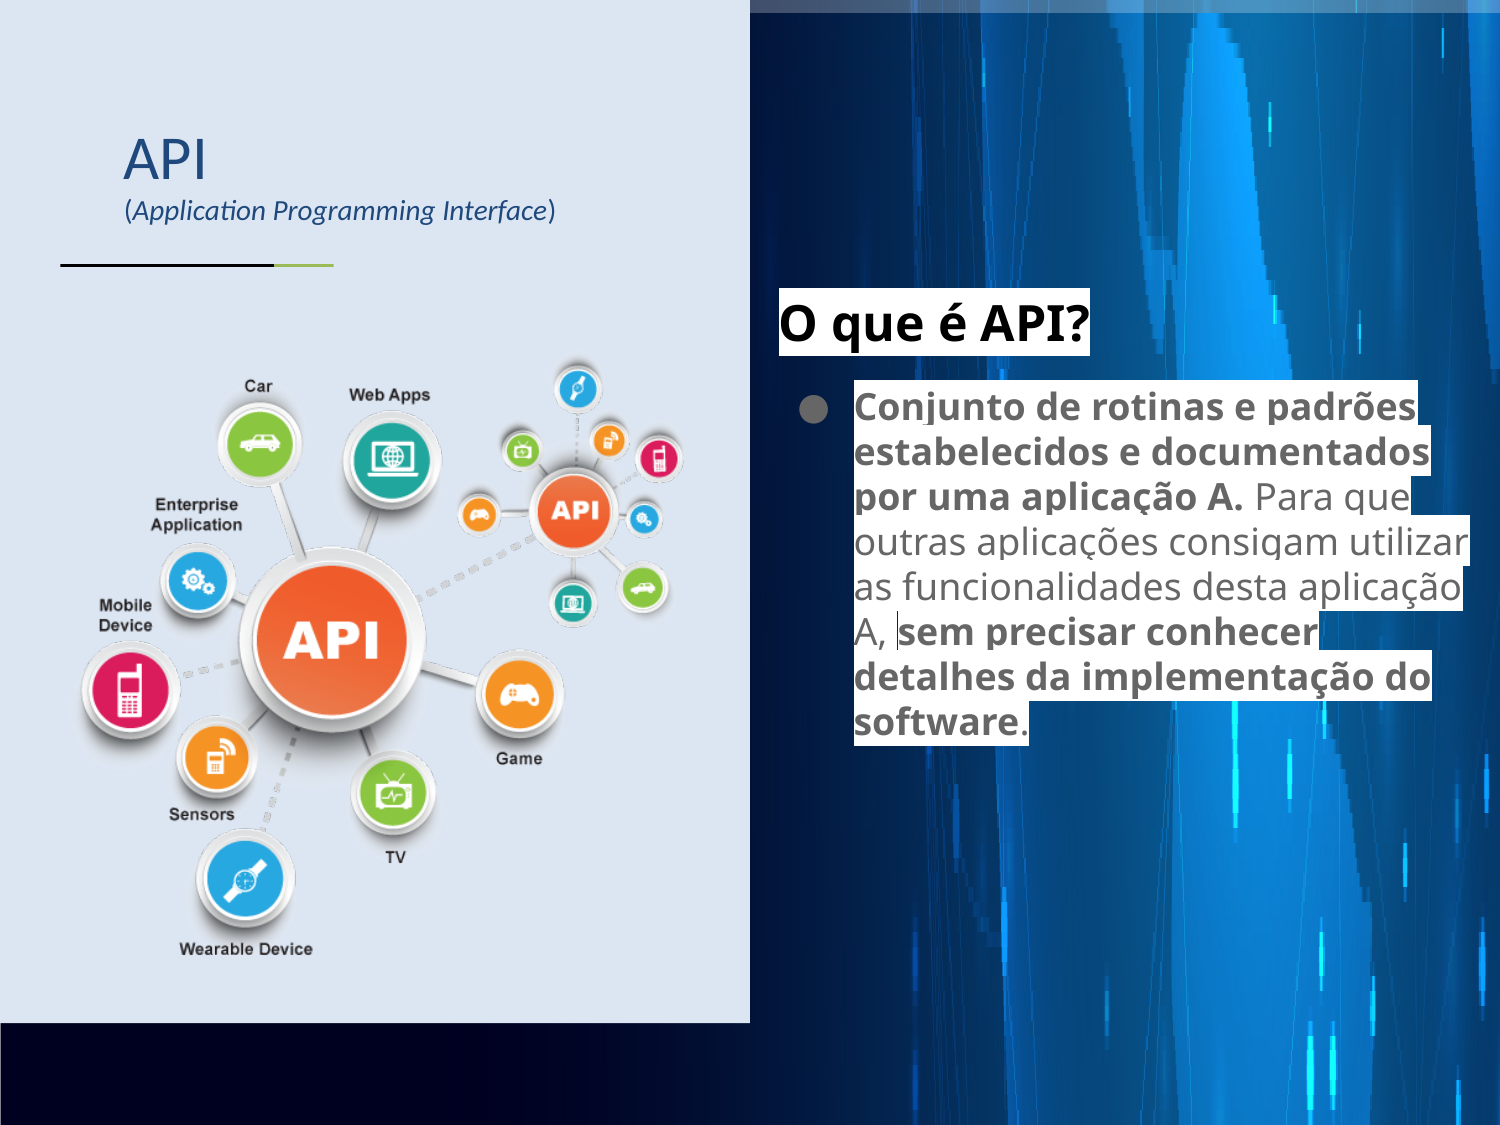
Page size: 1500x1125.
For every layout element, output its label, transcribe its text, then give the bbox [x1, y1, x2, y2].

title API (Application Programming Interface) [108, 101, 651, 348]
list O que é API? Conjunto de rotinas e padrões estabelecidos e documentados por uma aplicação A. Para que outras aplicações consigam utilizar as funcionalidades desta aplicação A, sem precisar conhecer detalhes da implementação do software. [763, 269, 1500, 854]
picture [0, 0, 1500, 1125]
picture [64, 349, 695, 960]
